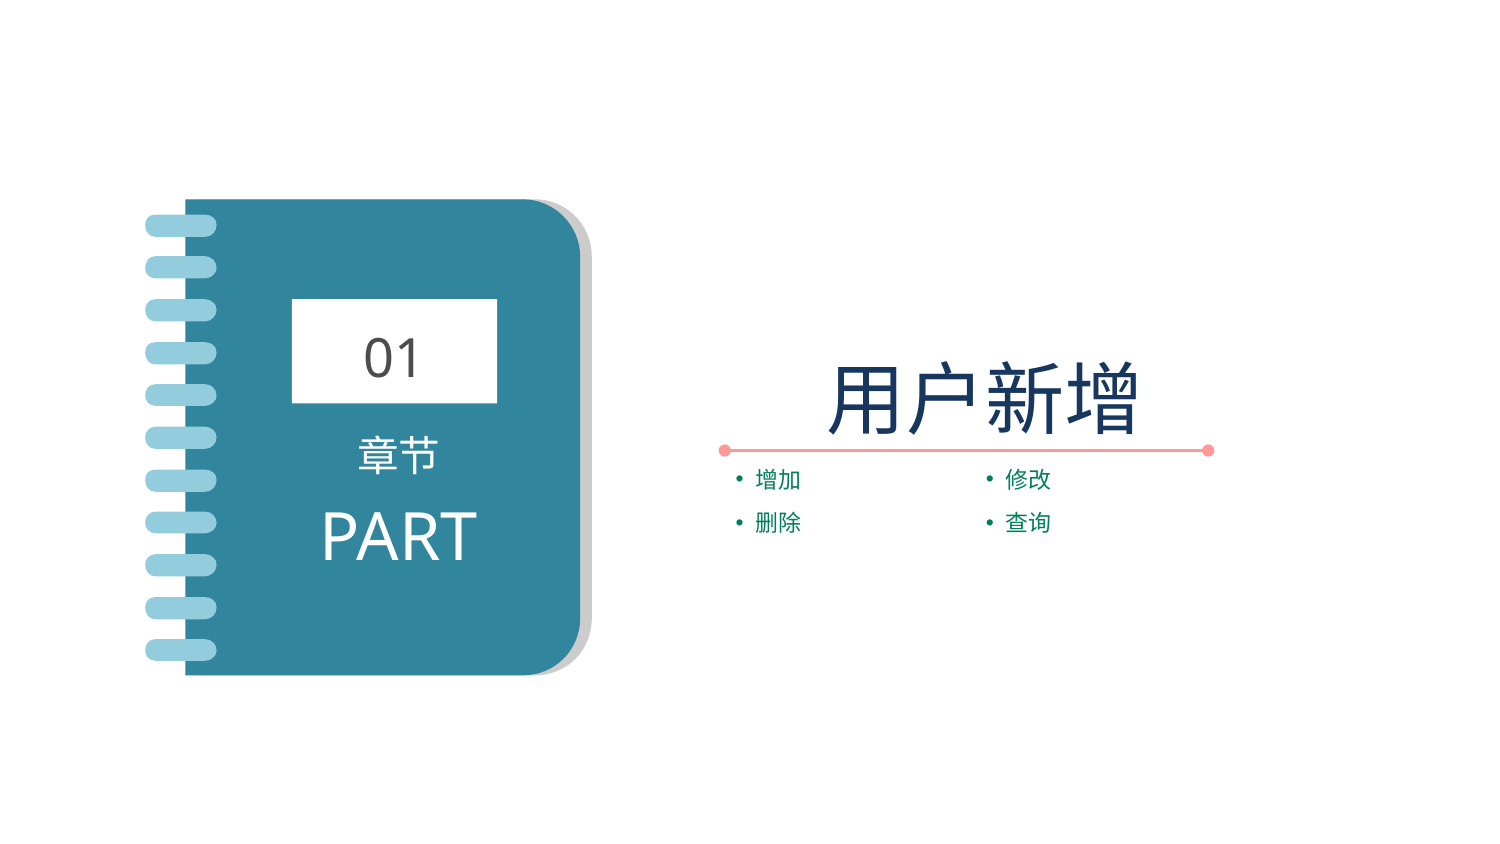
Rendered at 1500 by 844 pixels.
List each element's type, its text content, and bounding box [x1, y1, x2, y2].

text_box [144, 199, 592, 676]
text_box 用户新增 [724, 349, 1247, 445]
text_box 查询 [975, 503, 1063, 542]
text_box 增加 [724, 459, 813, 498]
text_box 删除 [724, 503, 813, 542]
text_box 修改 [975, 459, 1063, 498]
